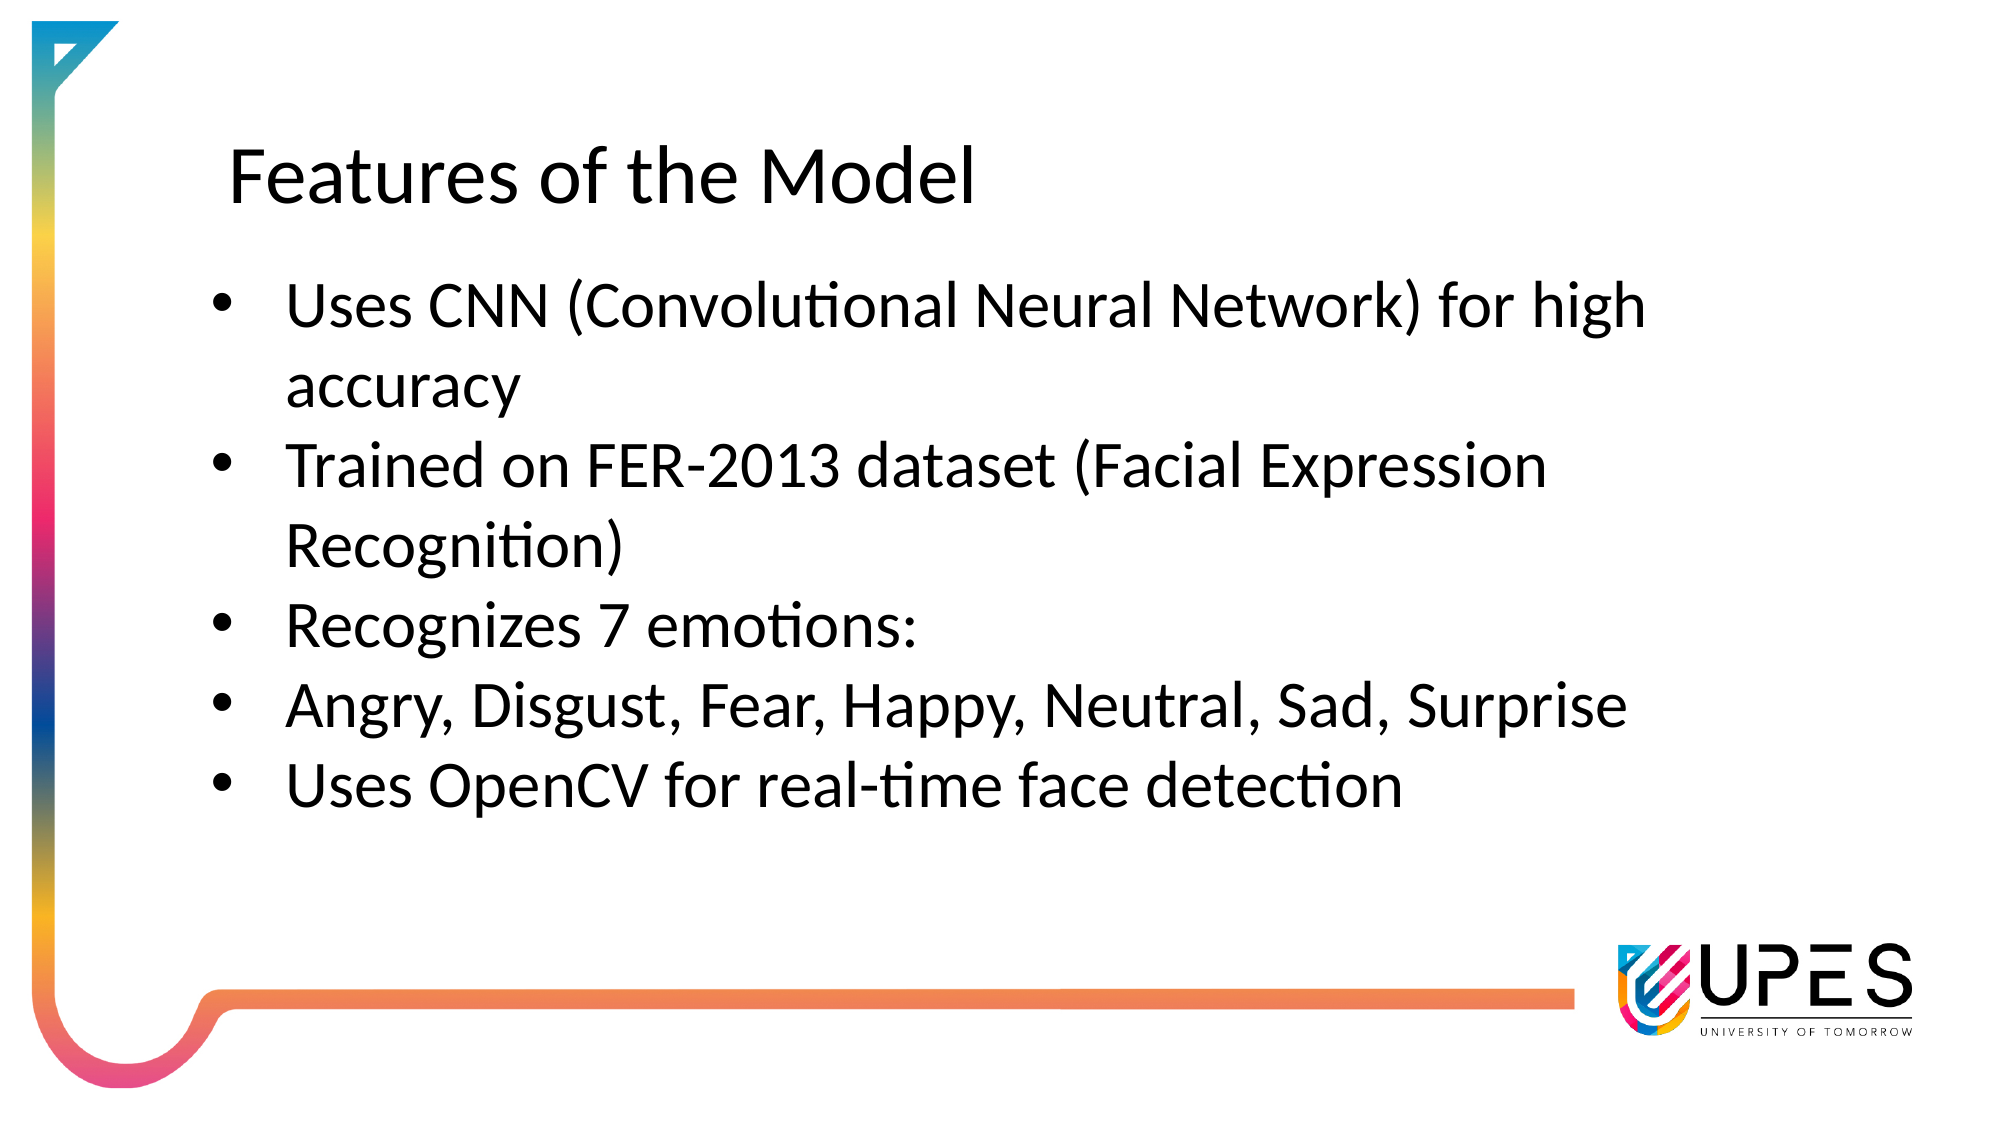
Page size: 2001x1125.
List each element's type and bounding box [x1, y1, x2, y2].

list [0, 0, 1993, 1114]
